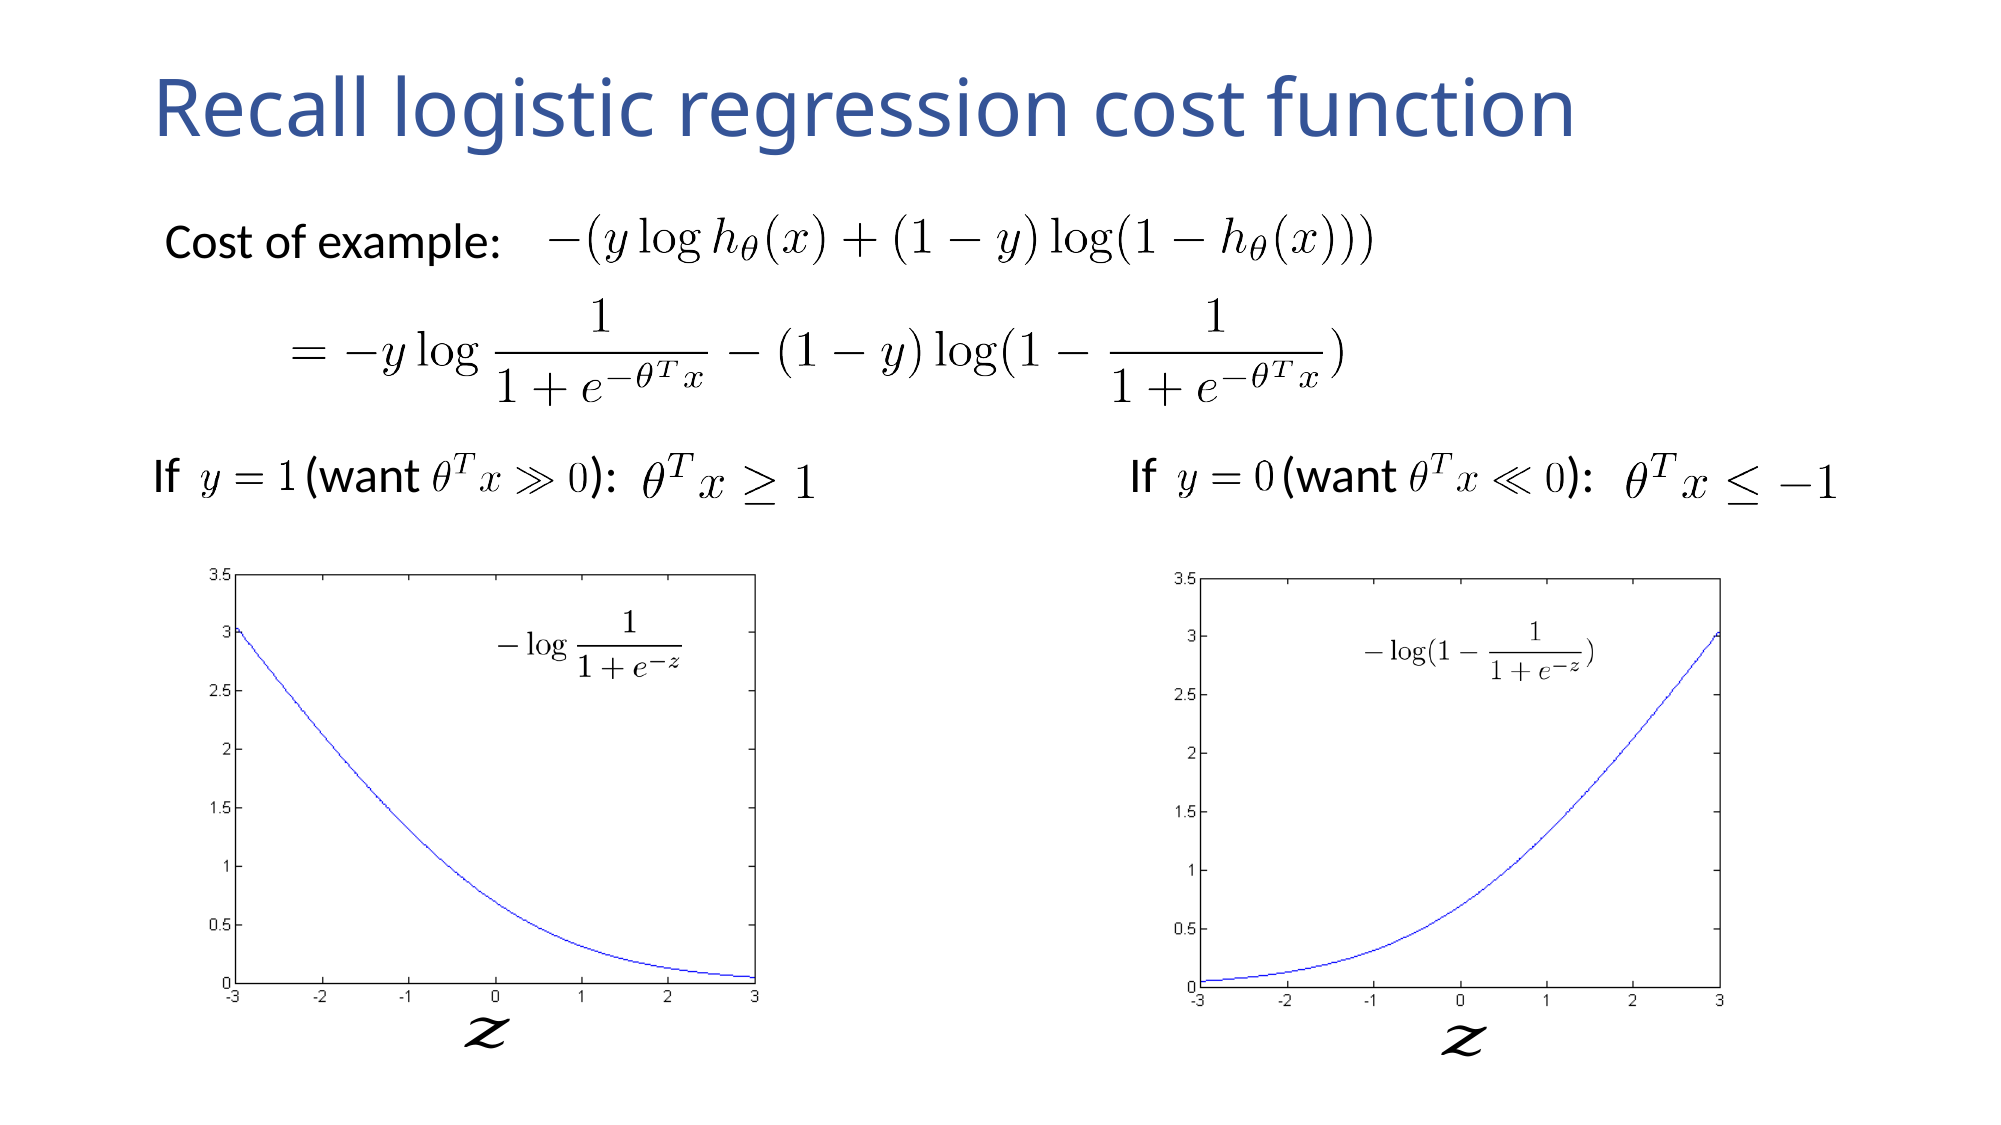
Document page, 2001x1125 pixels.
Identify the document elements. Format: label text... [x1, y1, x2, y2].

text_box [1114, 540, 1783, 1069]
picture [643, 453, 814, 505]
picture [292, 298, 1343, 406]
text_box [149, 536, 818, 1061]
picture [199, 460, 294, 498]
picture [1410, 453, 1564, 494]
text_box If (want ): [1114, 434, 1815, 510]
picture [1626, 453, 1836, 505]
title Recall logistic regression cost function [137, 59, 1863, 162]
picture [549, 214, 1372, 265]
text_box Cost of example: [149, 201, 1513, 277]
picture [433, 453, 587, 494]
picture [1176, 460, 1273, 498]
text_box If (want ): [137, 434, 838, 510]
